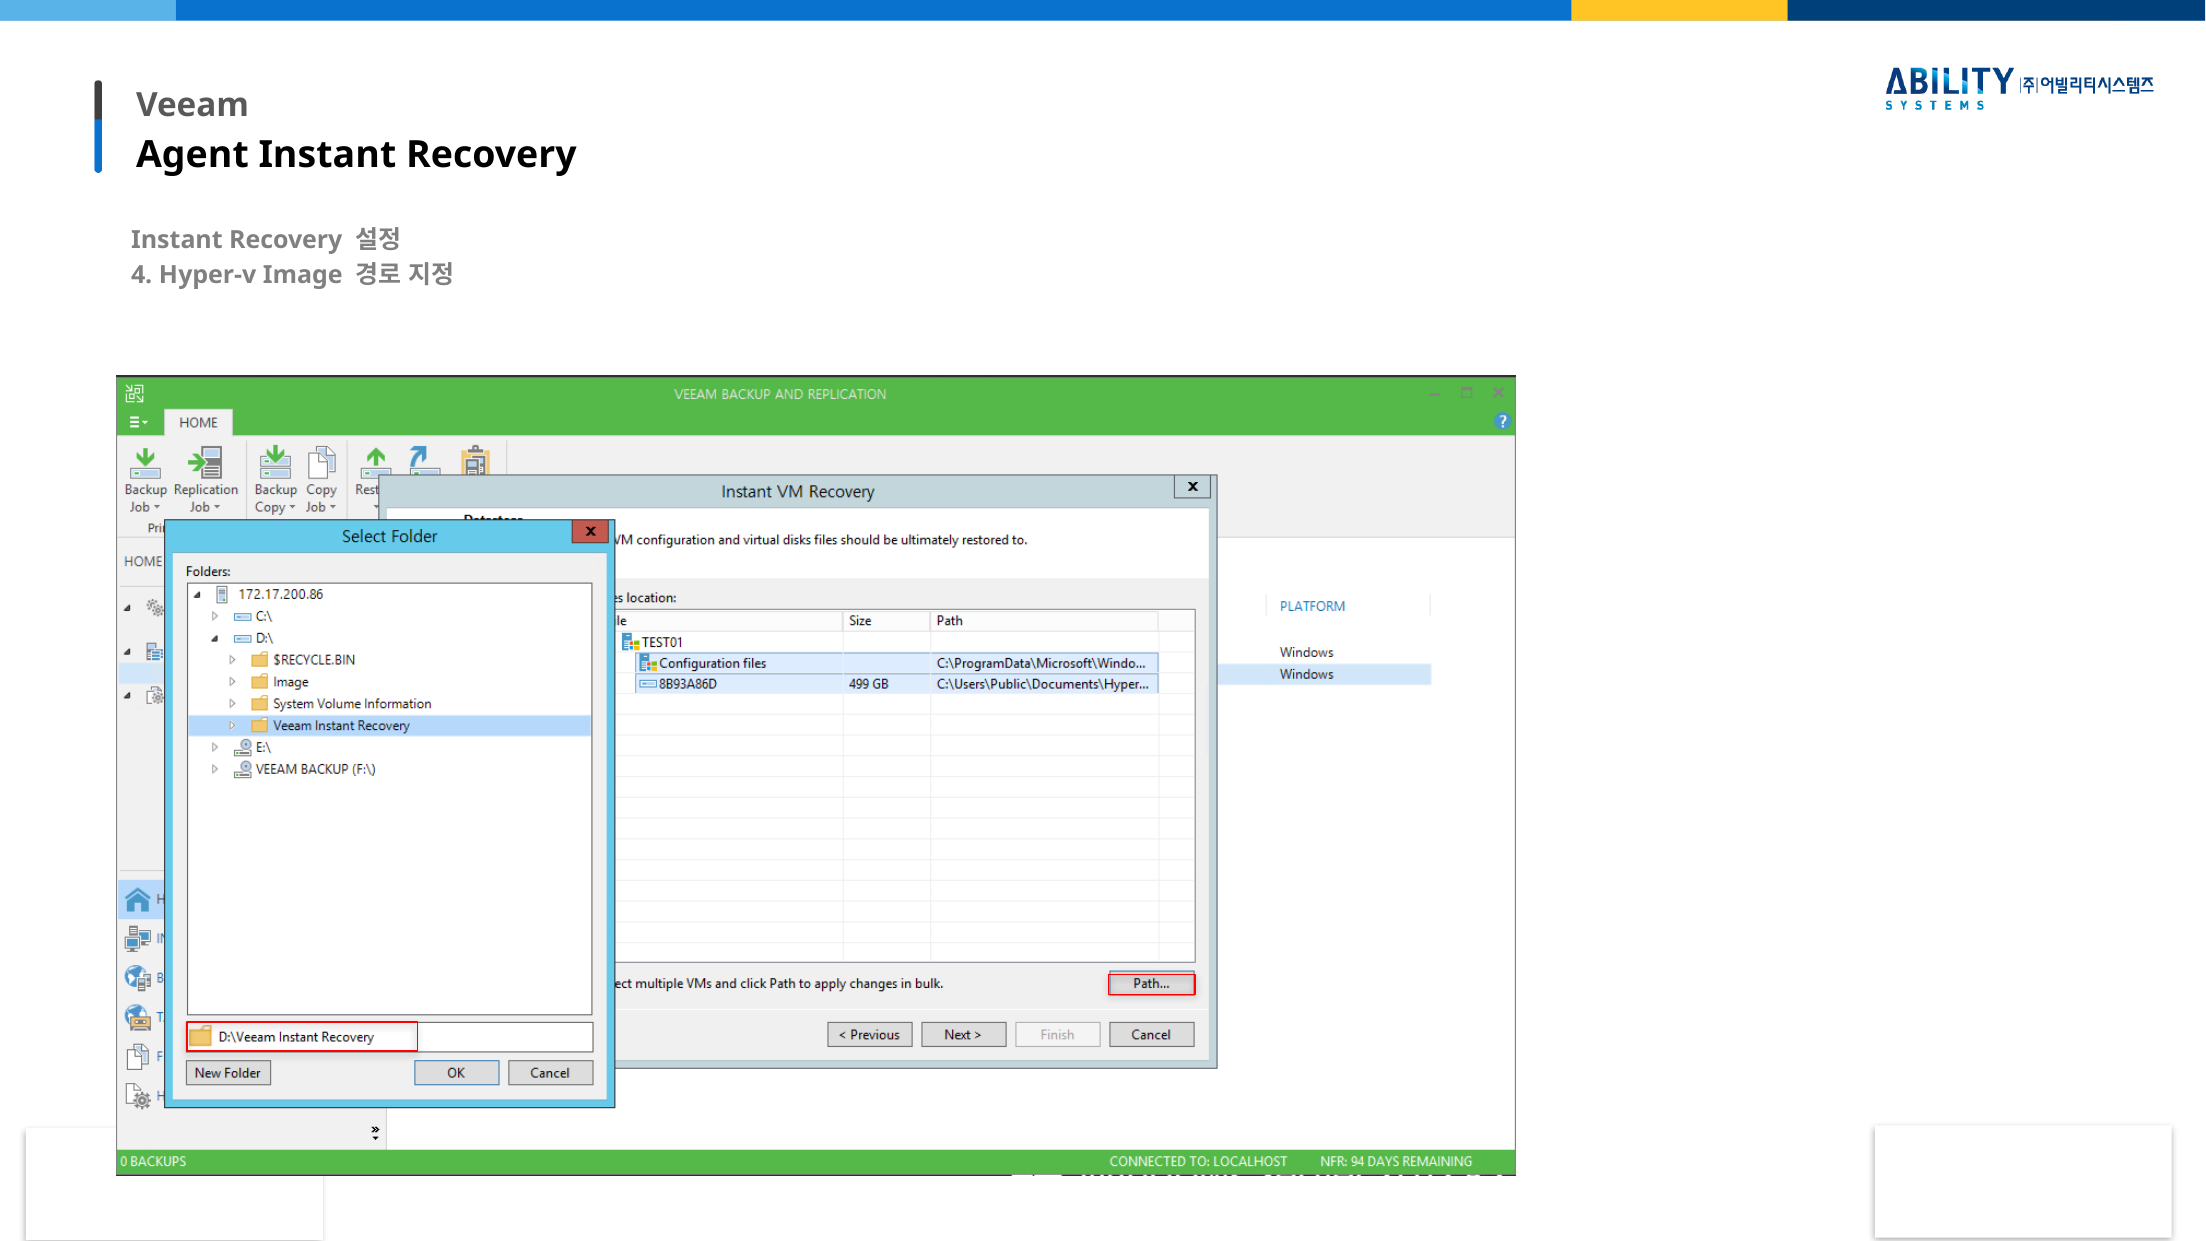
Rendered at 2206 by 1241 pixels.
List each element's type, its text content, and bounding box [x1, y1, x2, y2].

text_box Instant Recovery 설정 4. Hyper-v Image 경로 지정 [116, 216, 2006, 335]
picture [0, 0, 2206, 1241]
text_box Veeam Agent Instant Recovery [136, 83, 1720, 175]
